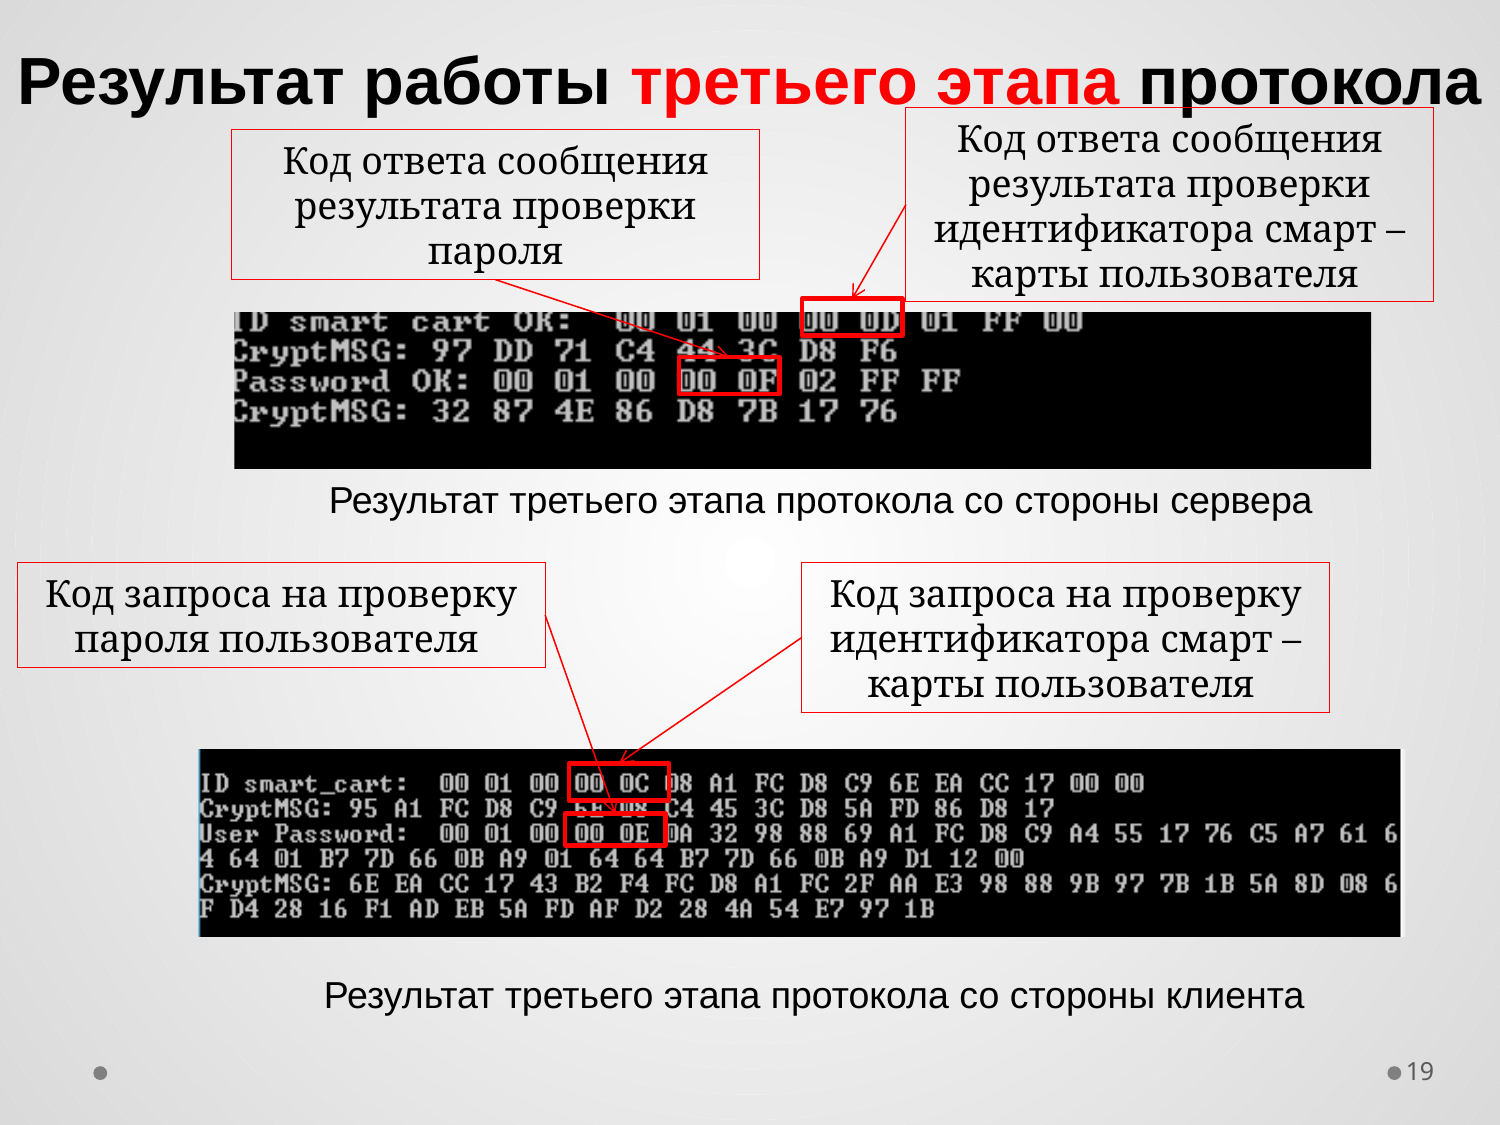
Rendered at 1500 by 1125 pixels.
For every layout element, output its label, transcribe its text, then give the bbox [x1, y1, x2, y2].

text_box Код запроса на проверку пароля пользователя [17, 562, 546, 668]
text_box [620, 637, 803, 764]
picture [198, 748, 1406, 937]
text_box Результат третьего этапа протокола со стороны клиента [210, 964, 1418, 1024]
text_box Код ответа сообщения результата проверки идентификатора смарт –карты пользователя [905, 107, 1434, 302]
slide_number 19 [1401, 1042, 1494, 1103]
text_box Результат третьего этапа протокола со стороны сервера [222, 468, 1430, 529]
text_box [544, 615, 616, 814]
text_box Код запроса на проверку идентификатора смарт –карты пользователя [801, 562, 1330, 713]
text_box Код ответа сообщения результата проверки пароля [231, 129, 760, 280]
text_box [800, 296, 905, 310]
picture [234, 312, 1372, 469]
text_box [851, 205, 907, 299]
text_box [495, 281, 730, 358]
text_box Результат работы третьего этапа протокола [0, 30, 1500, 126]
